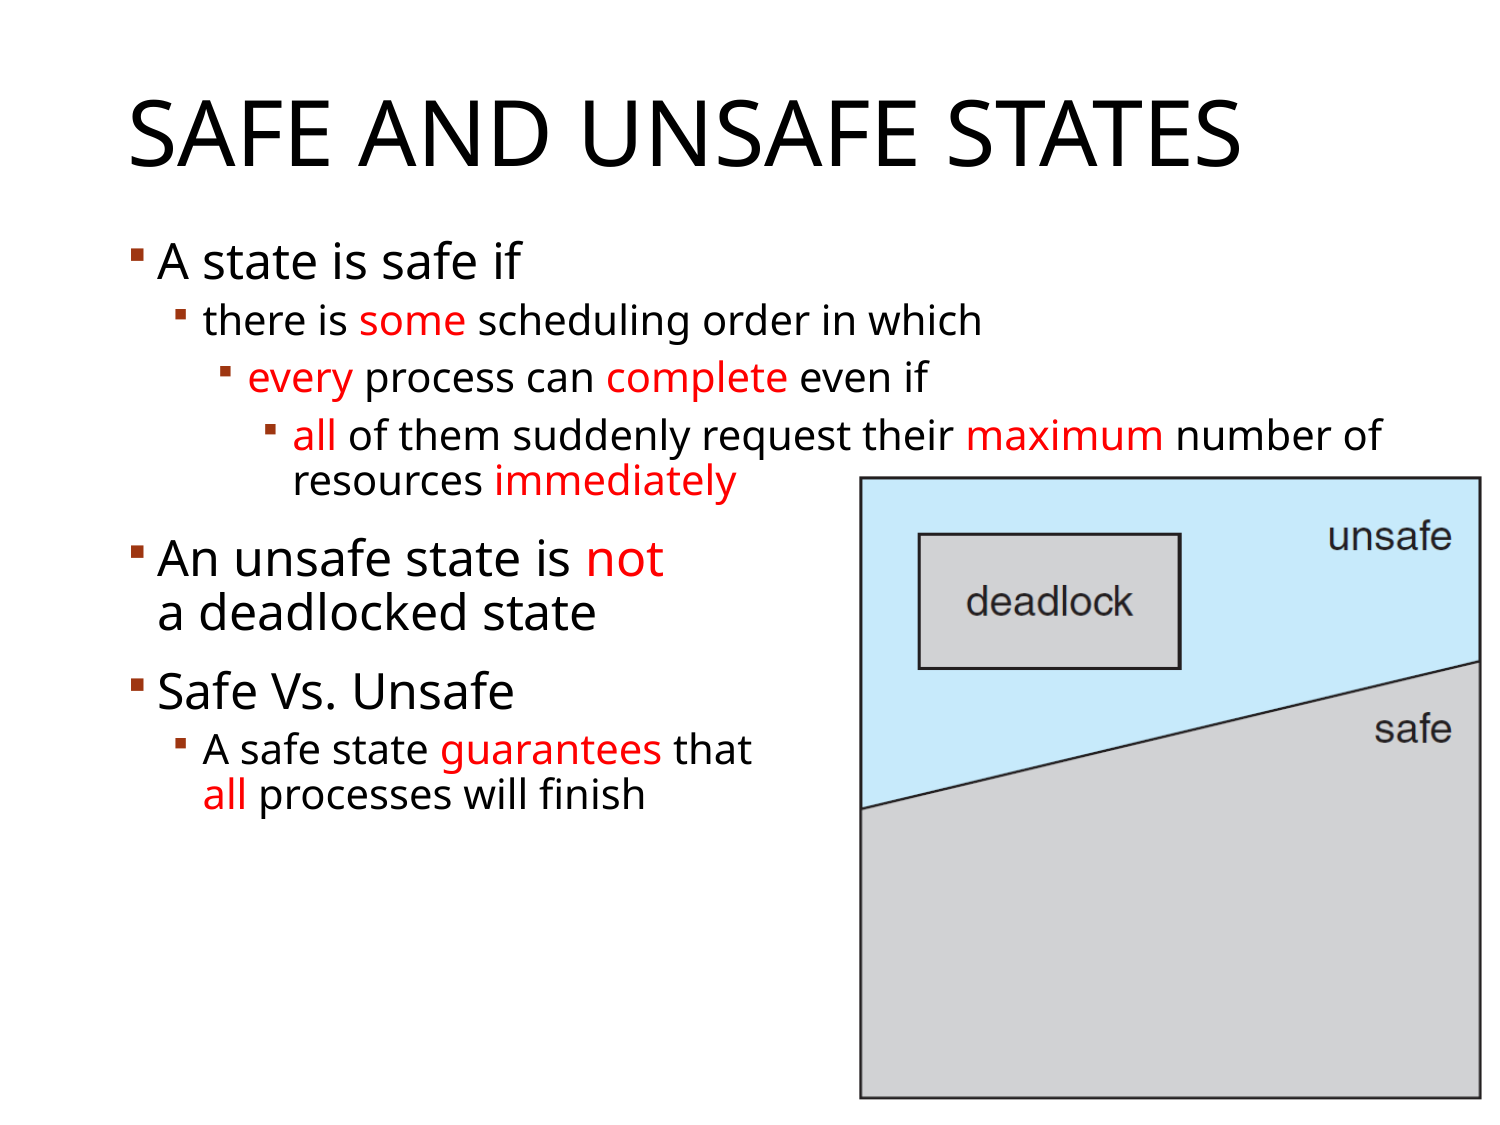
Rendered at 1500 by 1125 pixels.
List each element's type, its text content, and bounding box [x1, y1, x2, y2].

text_box [171, 631, 843, 687]
picture [844, 461, 1500, 1125]
list A state is safe if there is some scheduling order in which every process can complete even if all of them suddenly request their maximum number of resources immediately An unsafe state is not a deadlocked state Safe Vs. Unsafe A safe state guarantees that all processes will finish [112, 229, 1424, 1057]
title Safe and Unsafe States [112, 79, 1388, 194]
